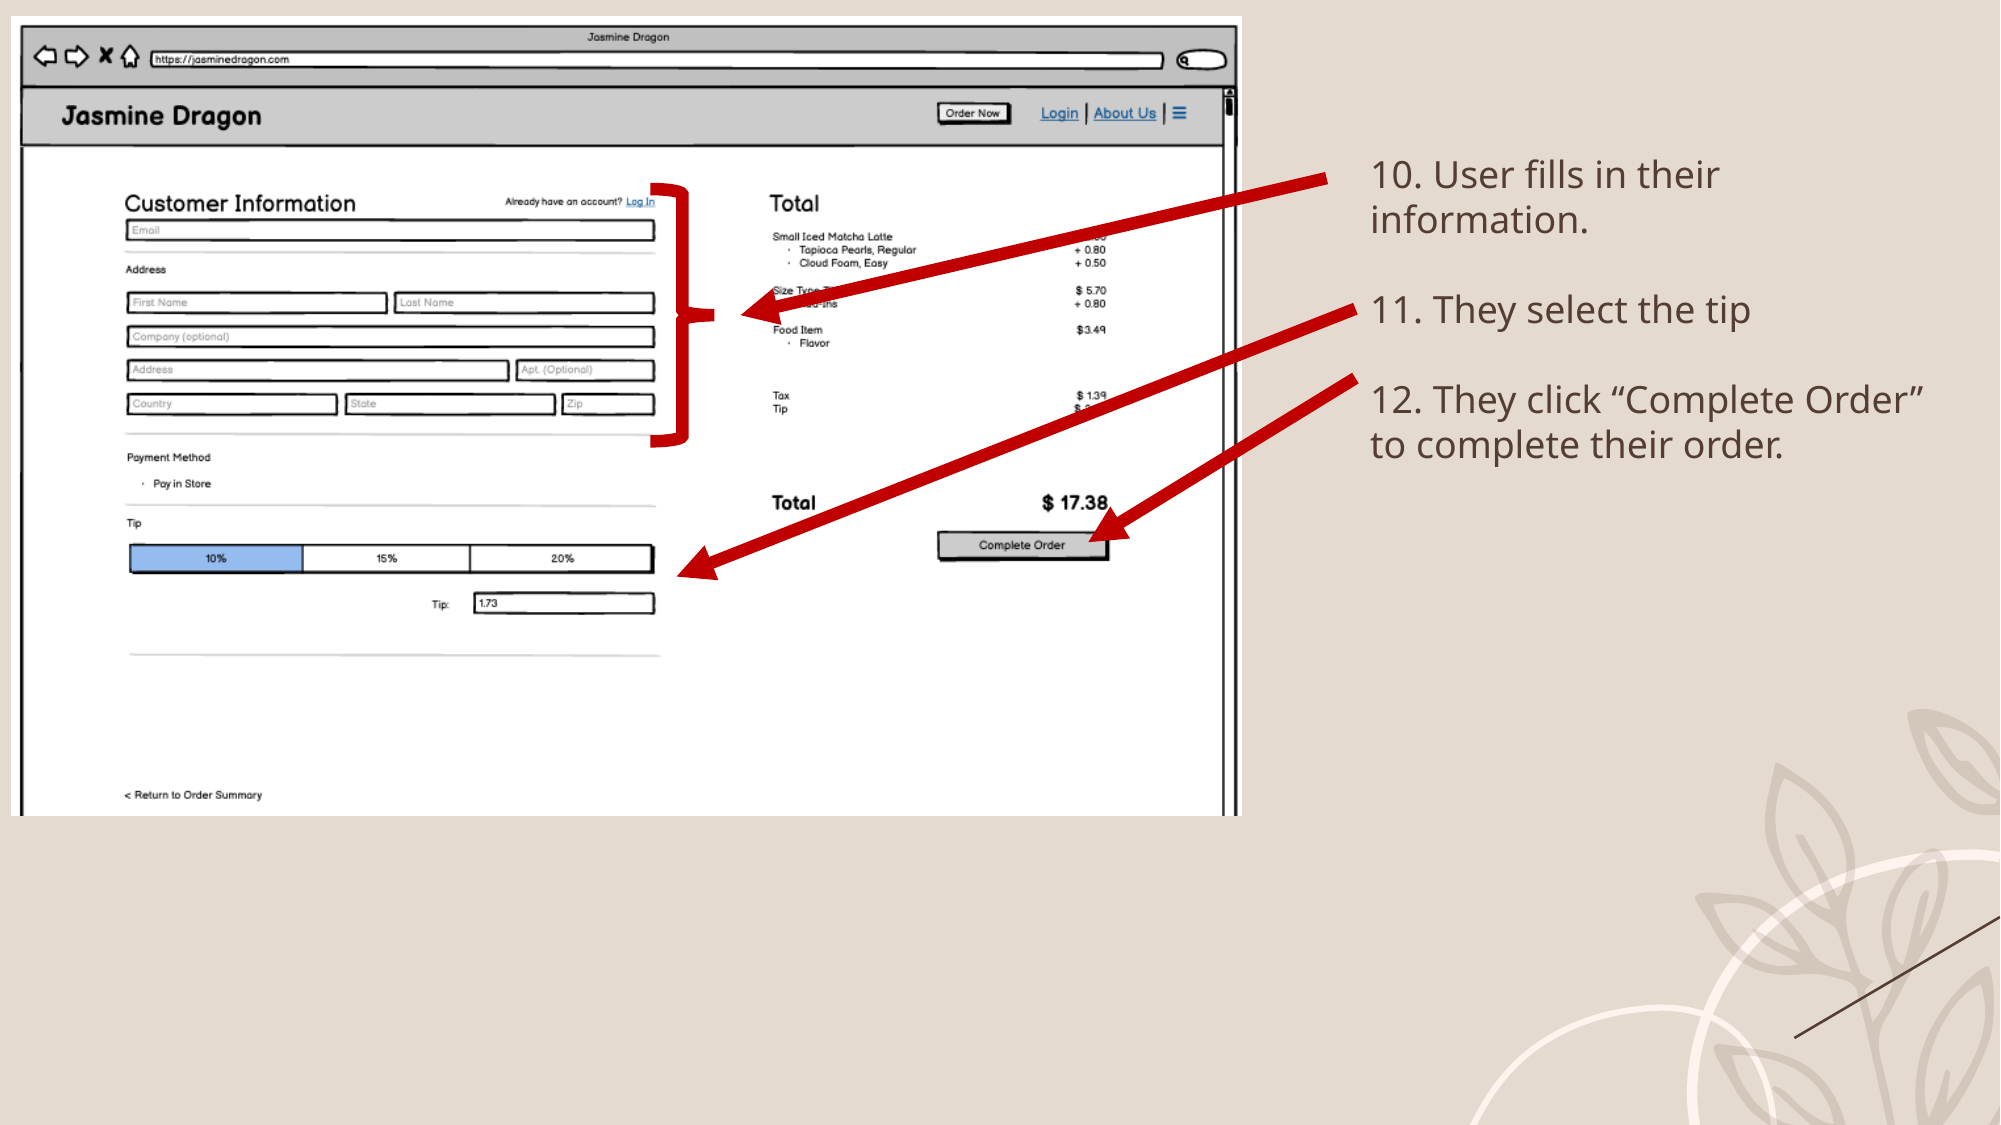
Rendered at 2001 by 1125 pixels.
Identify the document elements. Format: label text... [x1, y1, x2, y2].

text_box 10. User fills in their information. 11. They select the tip 12. They click “Complete Order” to complete their order. [1355, 143, 1951, 474]
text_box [1088, 378, 1356, 543]
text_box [676, 287, 1356, 577]
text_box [740, 178, 1327, 287]
picture [11, 16, 1242, 816]
